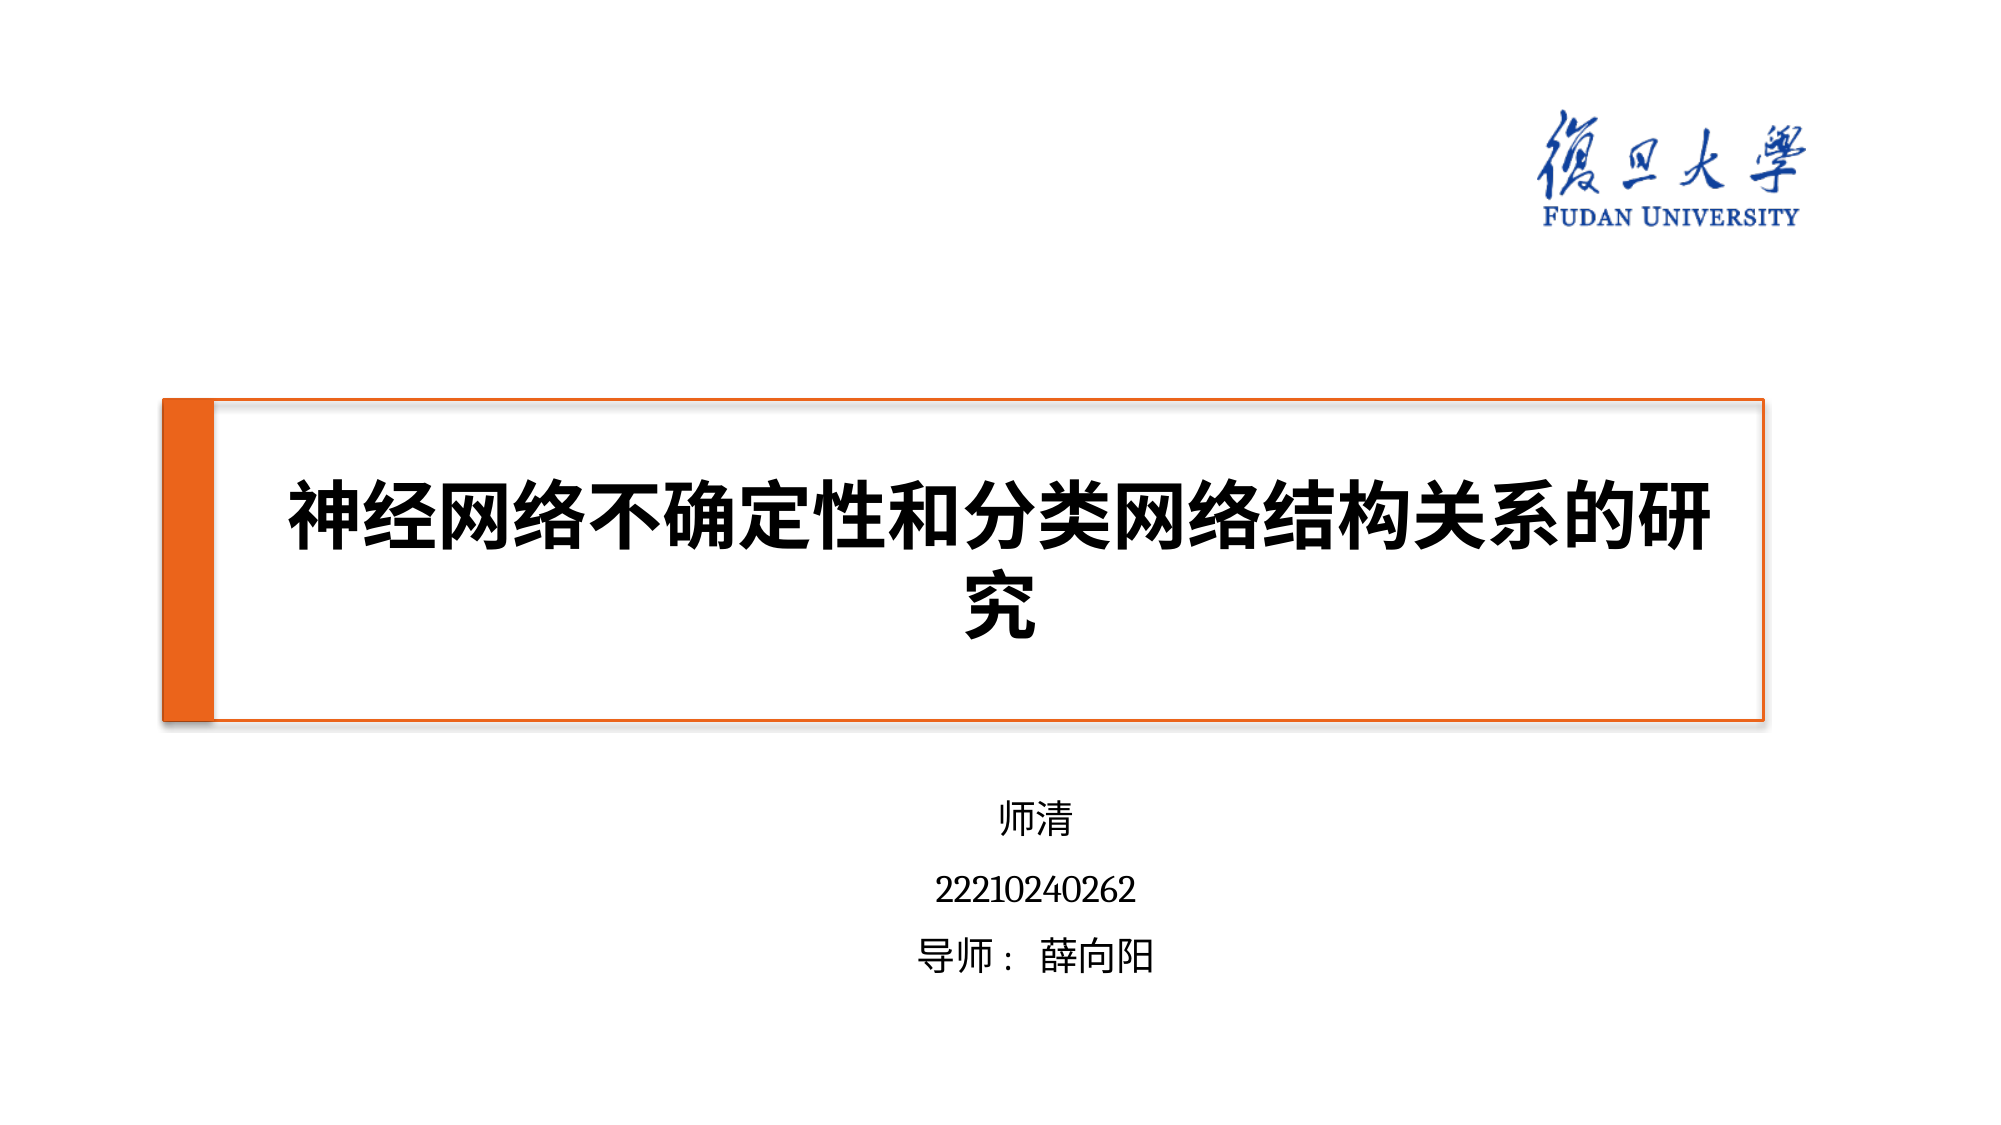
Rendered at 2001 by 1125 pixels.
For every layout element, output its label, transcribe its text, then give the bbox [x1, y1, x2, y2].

list 师清 22210240262 导师: 薛向阳 [483, 787, 1589, 1050]
picture [1537, 109, 1806, 228]
title 神经网络不确定性和分类网络结构关系的研究 [249, 434, 1750, 683]
